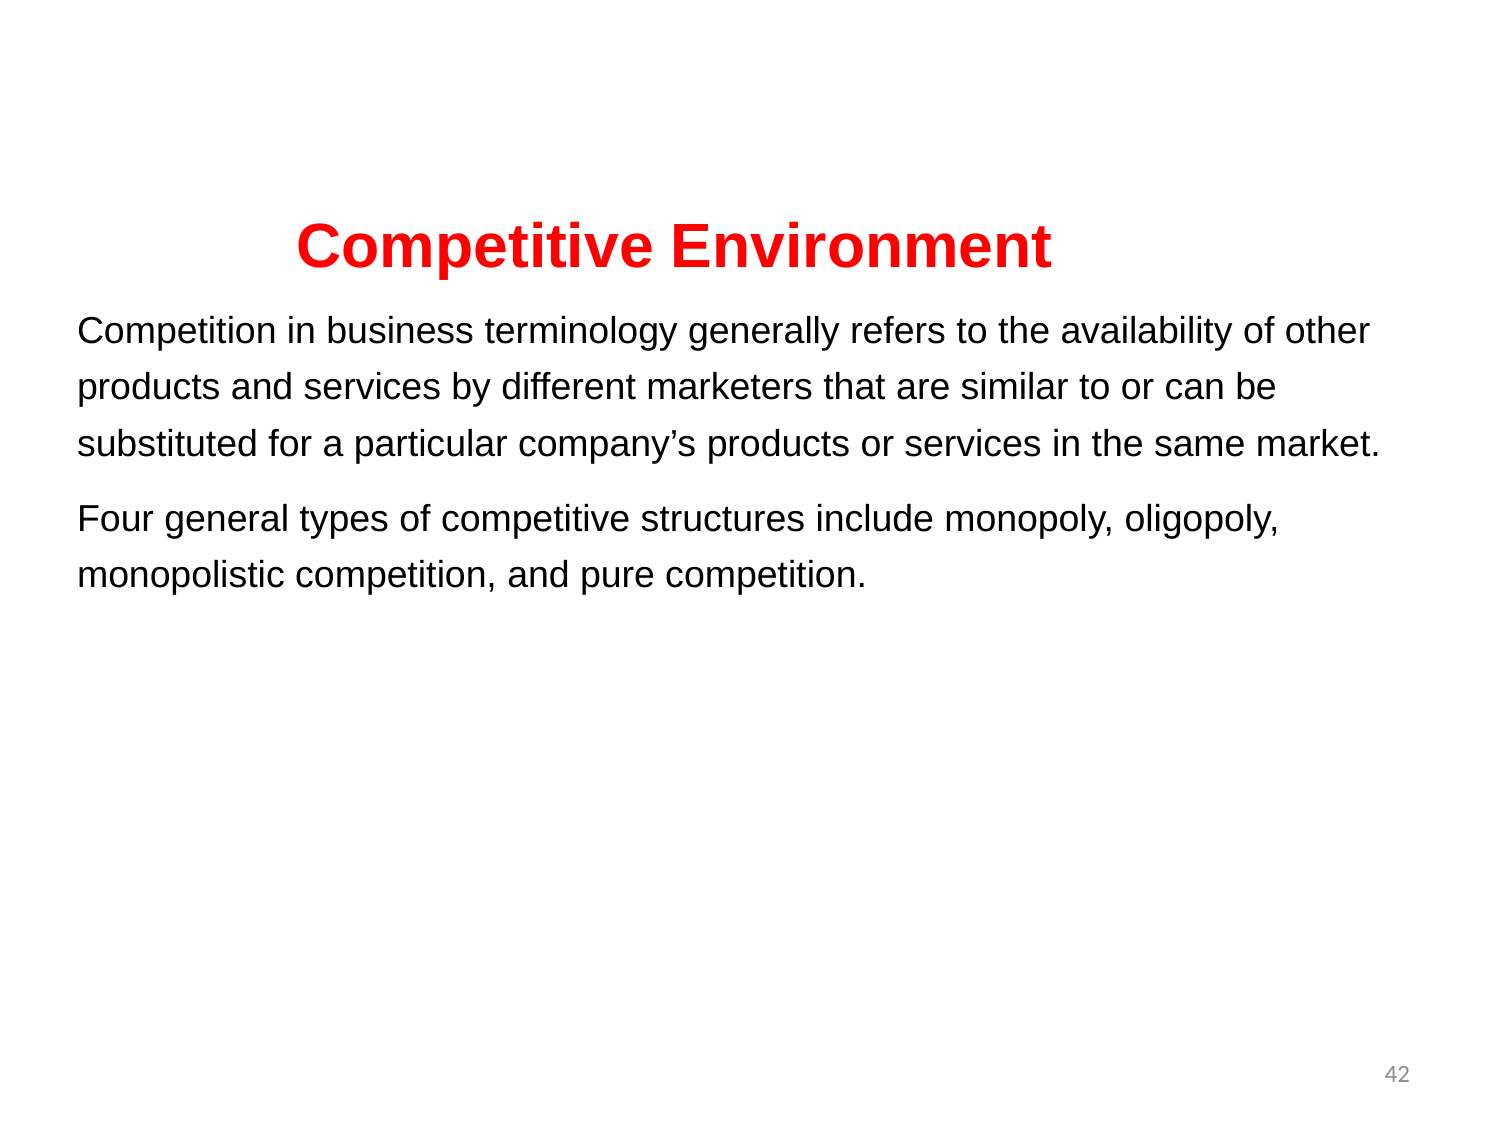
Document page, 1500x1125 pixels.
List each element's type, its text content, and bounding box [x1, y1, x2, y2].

text_box Competitive Environment [62, 197, 1288, 287]
text_box Competition in business terminology generally refers to the availability of other products and services by different marketers that are similar to or can be substituted for a particular company’s products or services in the same market. Four general types of competitive structures include monopoly, oligopoly, monopolistic competition, and pure competition. [62, 287, 1413, 603]
slide_number 42 [1074, 1042, 1425, 1103]
